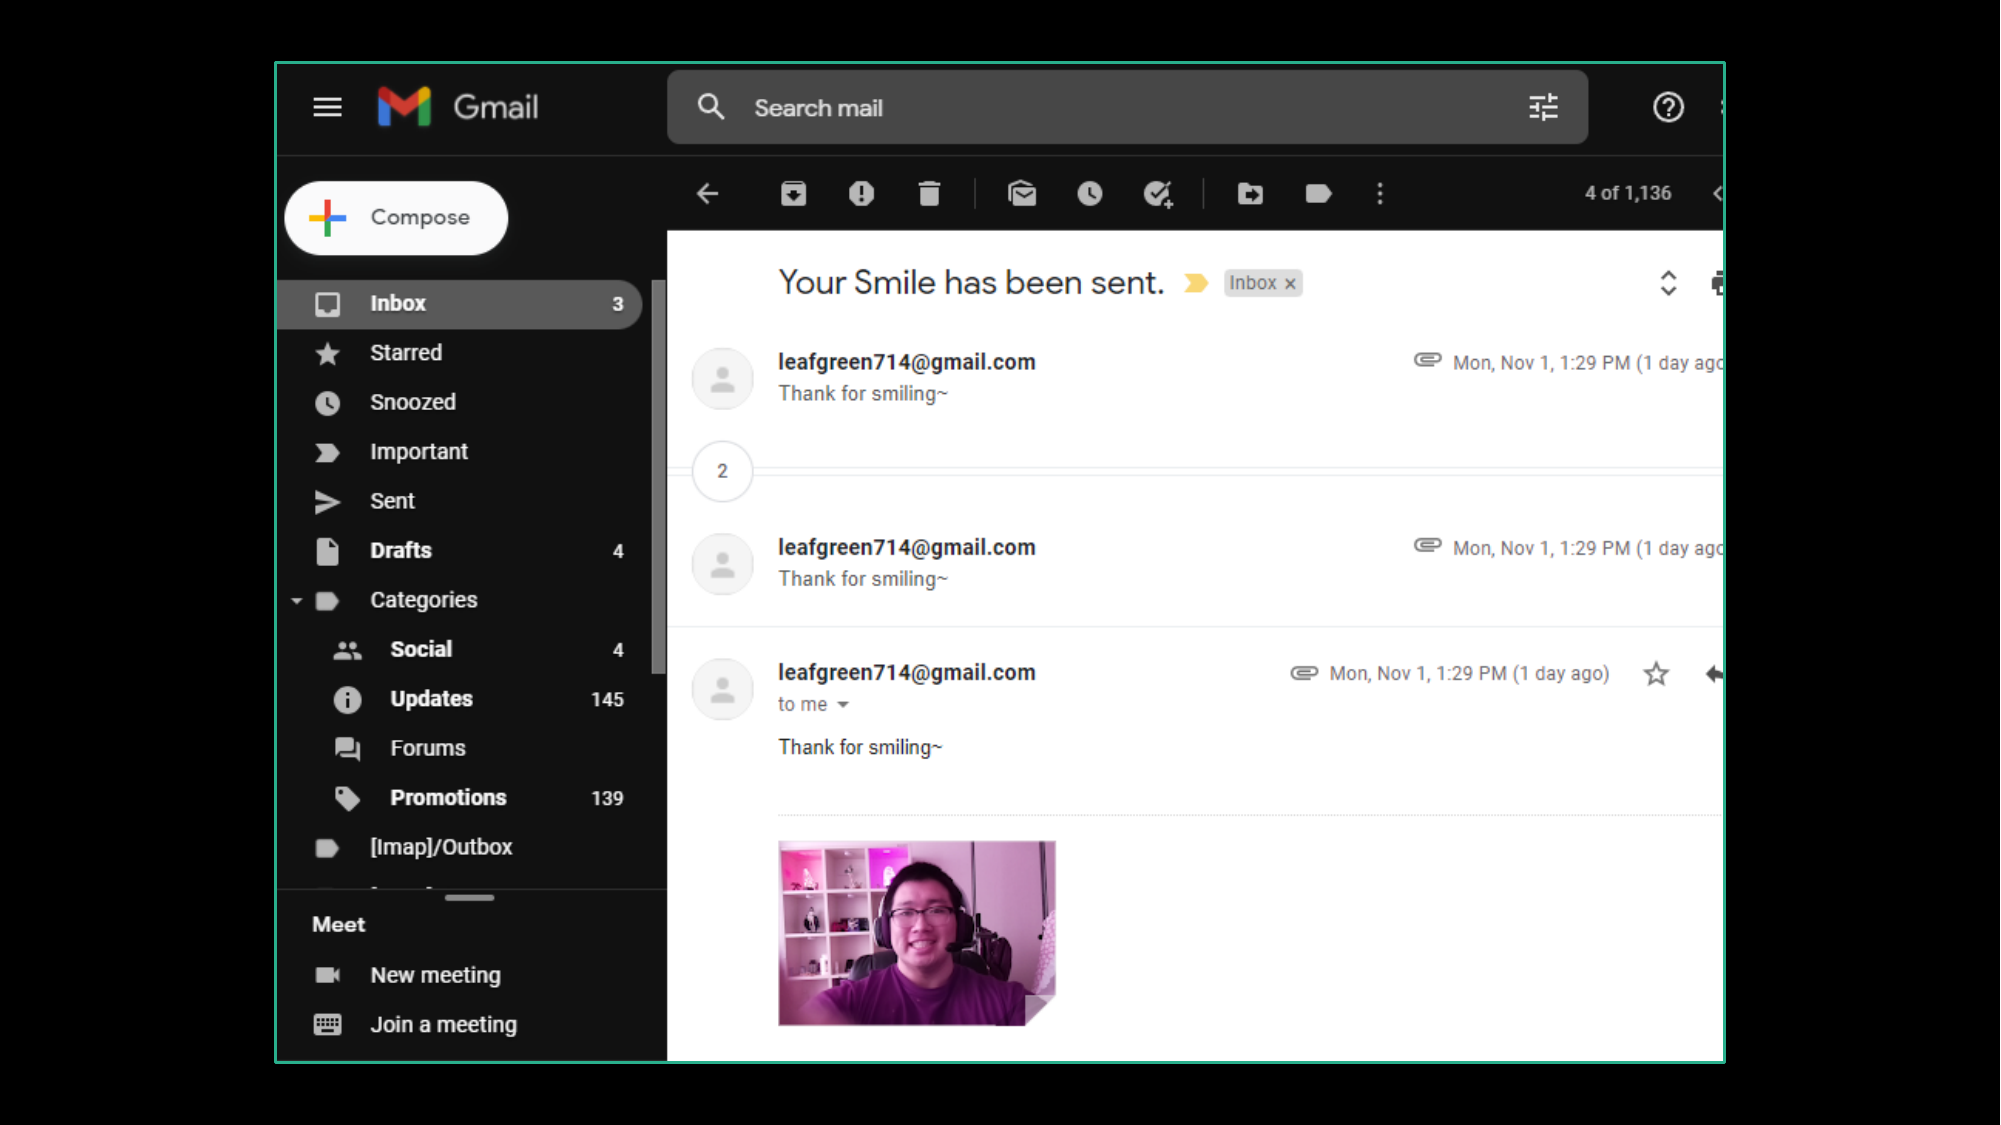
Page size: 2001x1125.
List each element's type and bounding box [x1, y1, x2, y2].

picture [276, 64, 1723, 1061]
